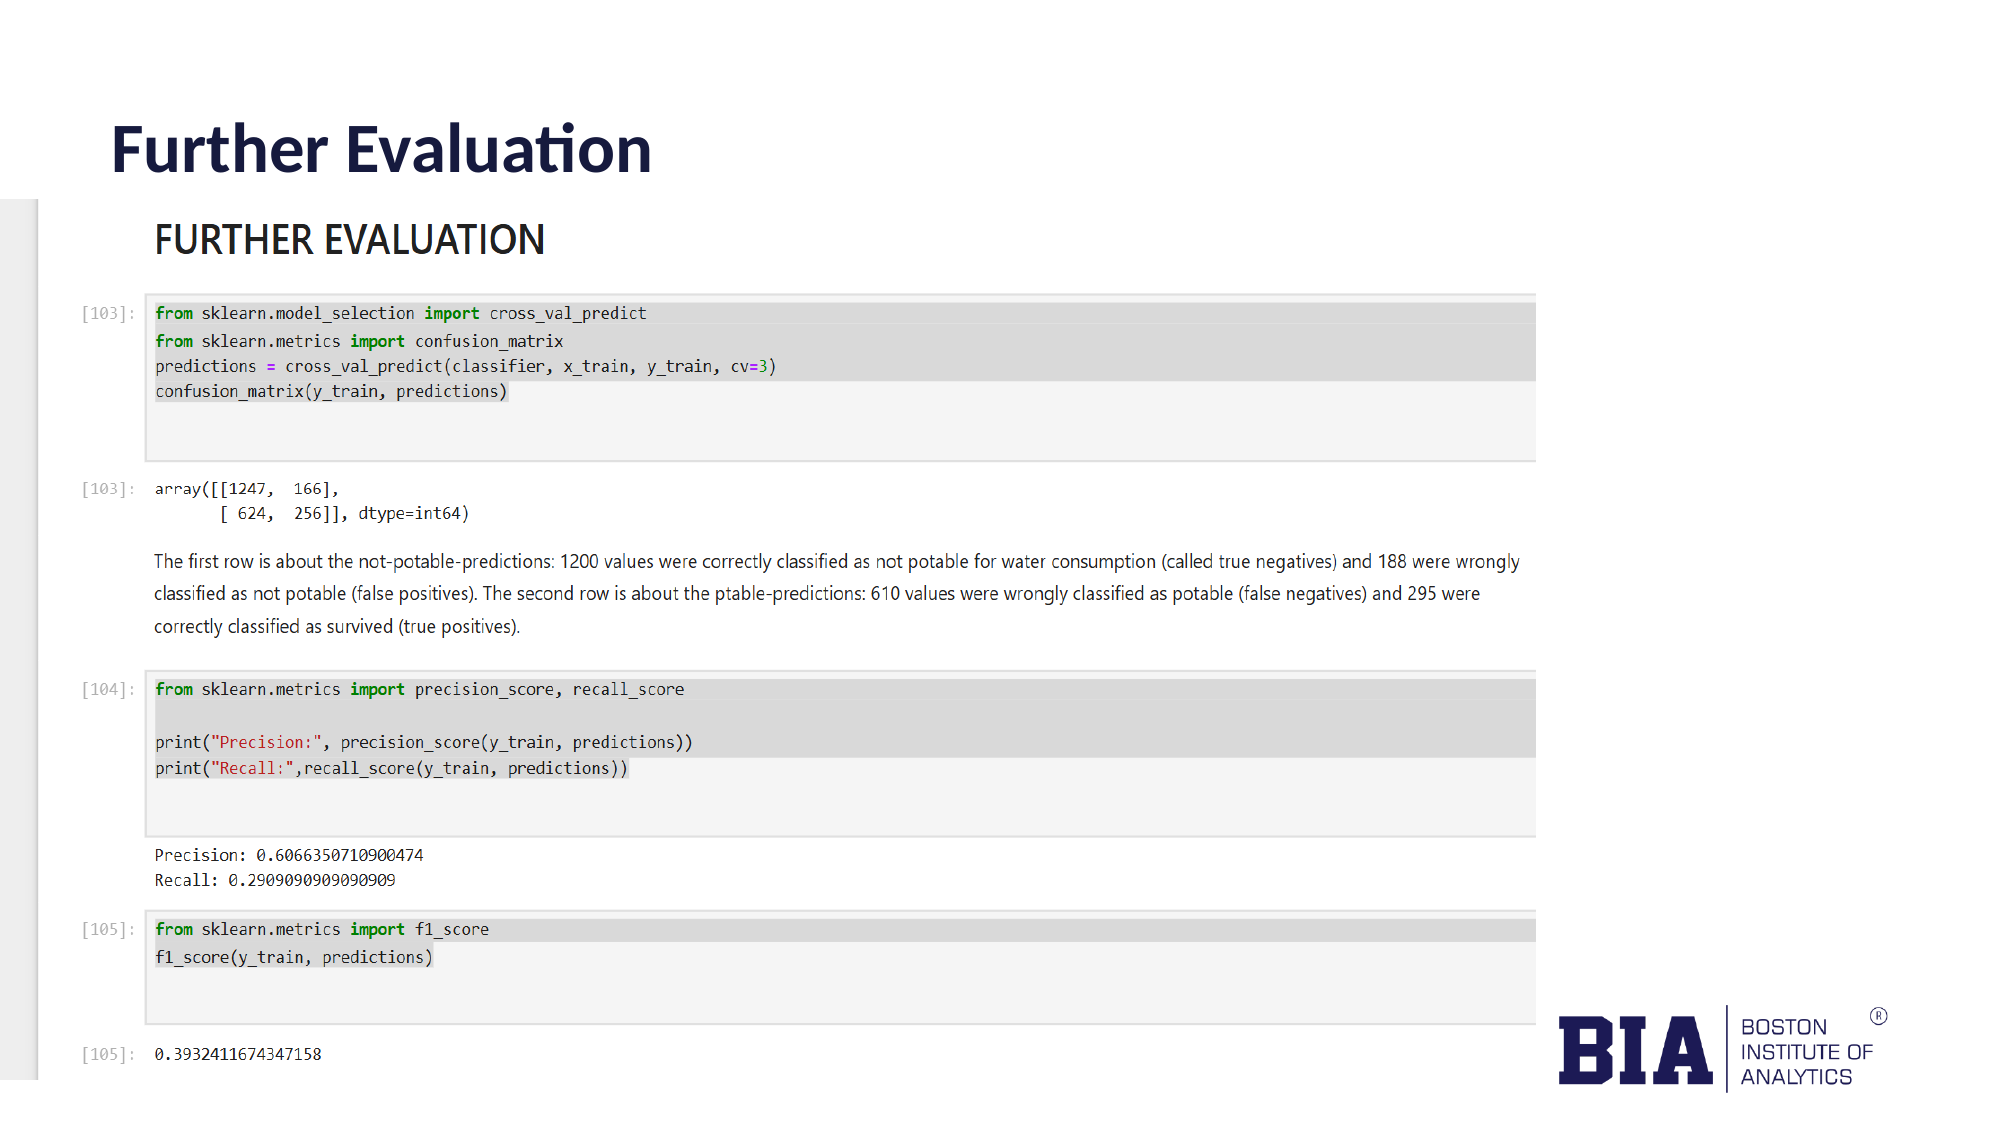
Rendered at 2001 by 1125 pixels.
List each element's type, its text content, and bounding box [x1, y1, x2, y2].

title Further Evaluation [111, 99, 1889, 200]
picture [0, 199, 1536, 1080]
picture [1557, 1003, 1889, 1094]
